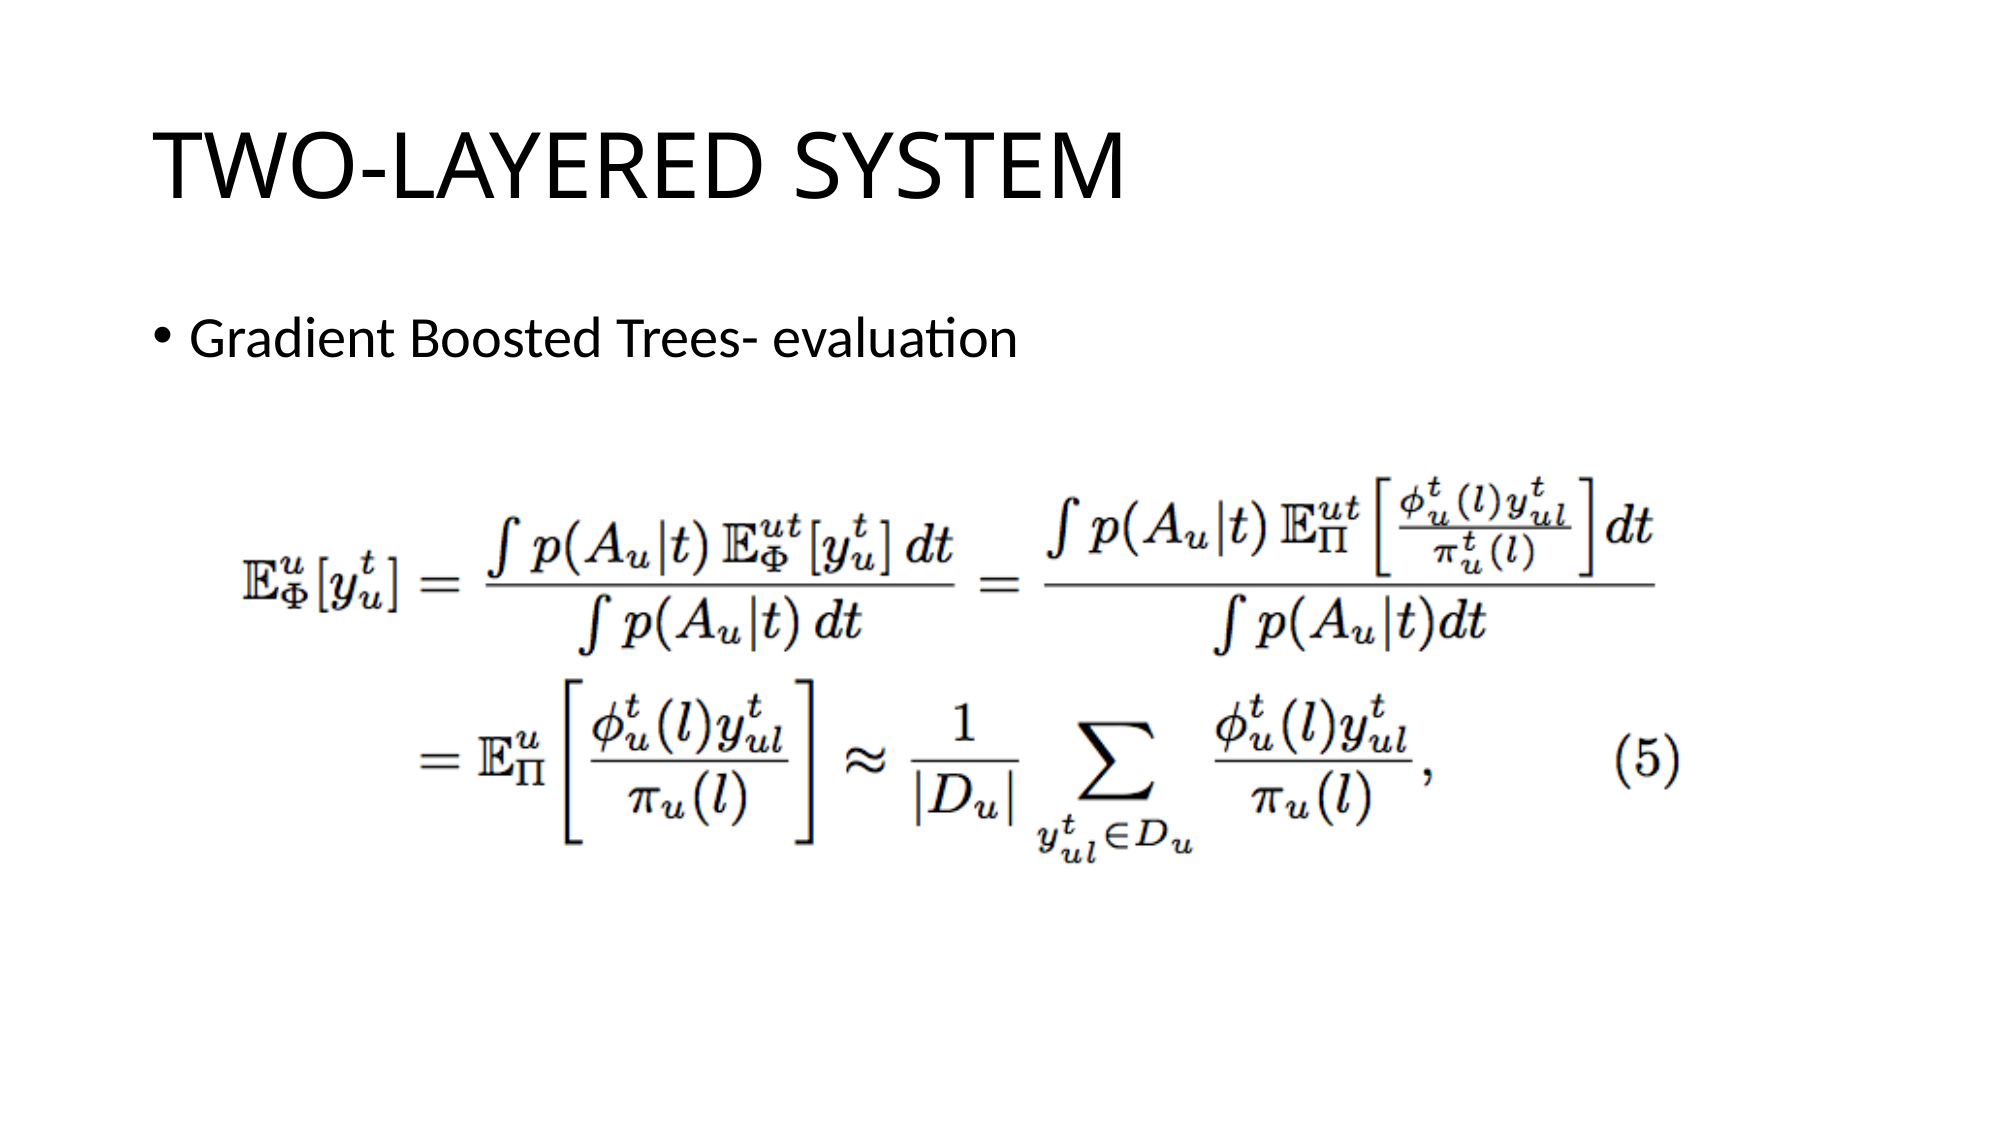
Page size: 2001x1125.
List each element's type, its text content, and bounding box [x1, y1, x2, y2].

picture [212, 452, 1733, 875]
list Gradient Boosted Trees- evaluation [137, 299, 1863, 1014]
title TWO-LAYERED SYSTEM [137, 59, 1863, 278]
